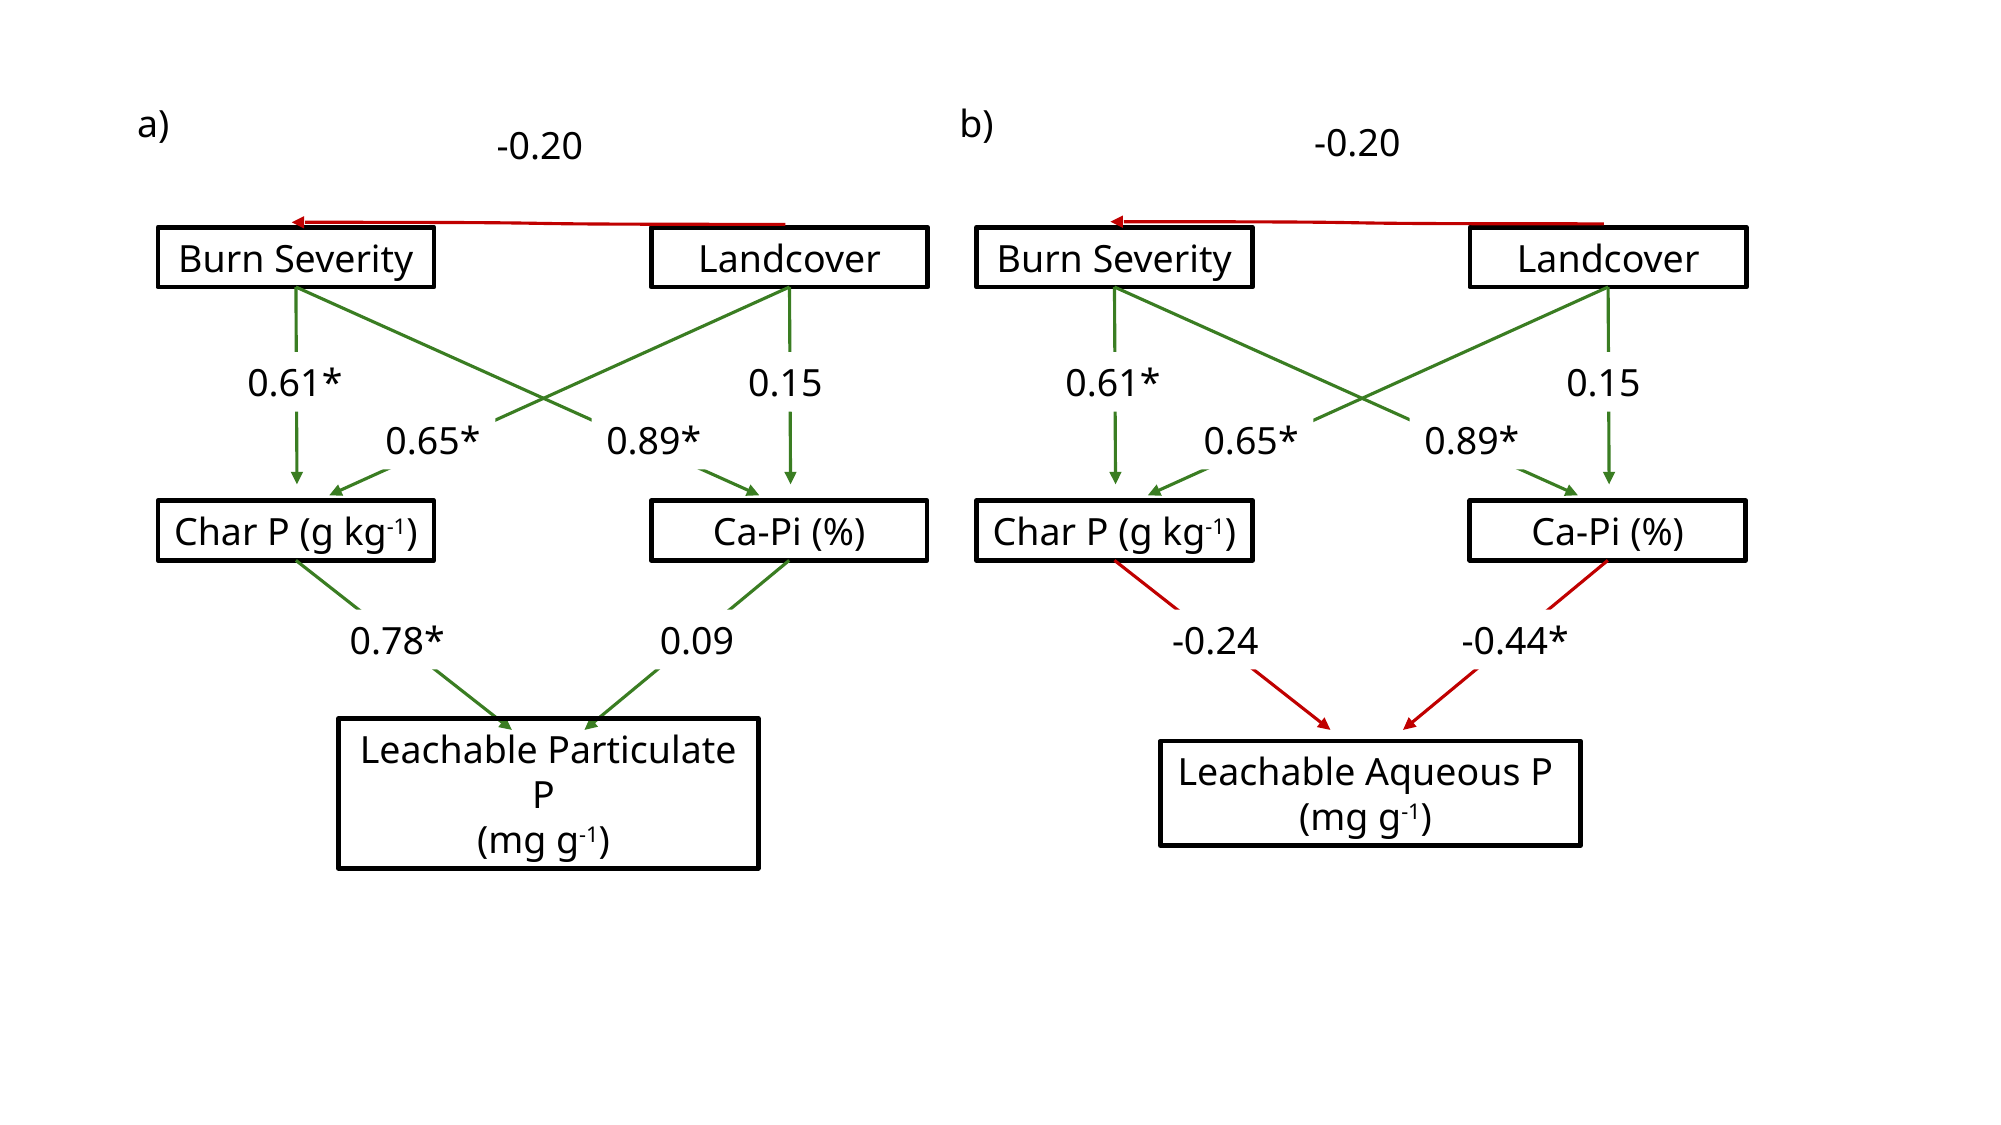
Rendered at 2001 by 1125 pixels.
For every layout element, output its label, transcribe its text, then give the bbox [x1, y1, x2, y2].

text_box -0.20 [1359, 111, 1416, 172]
text_box b) [944, 92, 1009, 153]
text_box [295, 287, 328, 496]
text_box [537, 0, 541, 471]
text_box a) [122, 92, 194, 153]
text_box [295, 560, 513, 731]
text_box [328, 287, 790, 496]
text_box Char P (g kg-1) [976, 500, 1253, 561]
text_box 0.61* [1050, 352, 1113, 412]
text_box 0.15 [1610, 352, 1656, 412]
text_box 0.61* [232, 352, 295, 412]
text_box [583, 560, 790, 731]
text_box -0.20 [1299, 111, 1355, 172]
text_box Burn Severity [976, 227, 1253, 287]
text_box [1402, 560, 1609, 731]
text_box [1147, 287, 1609, 496]
text_box Char P (g kg-1) [157, 500, 434, 561]
text_box -0.20 [481, 114, 537, 175]
text_box Leachable Particulate P (mg g-1) [338, 718, 759, 869]
text_box Ca-Pi (%) [1469, 500, 1746, 561]
text_box Landcover [1469, 227, 1747, 287]
text_box 0.15 [792, 352, 838, 412]
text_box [1355, 0, 1359, 471]
text_box Burn Severity [157, 227, 434, 287]
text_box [1114, 287, 1147, 496]
text_box Leachable Aqueous P (mg g-1) [1160, 741, 1581, 846]
text_box Ca-Pi (%) [651, 500, 928, 561]
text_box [1114, 560, 1331, 731]
text_box Landcover [651, 227, 928, 287]
text_box -0.20 [541, 114, 598, 175]
